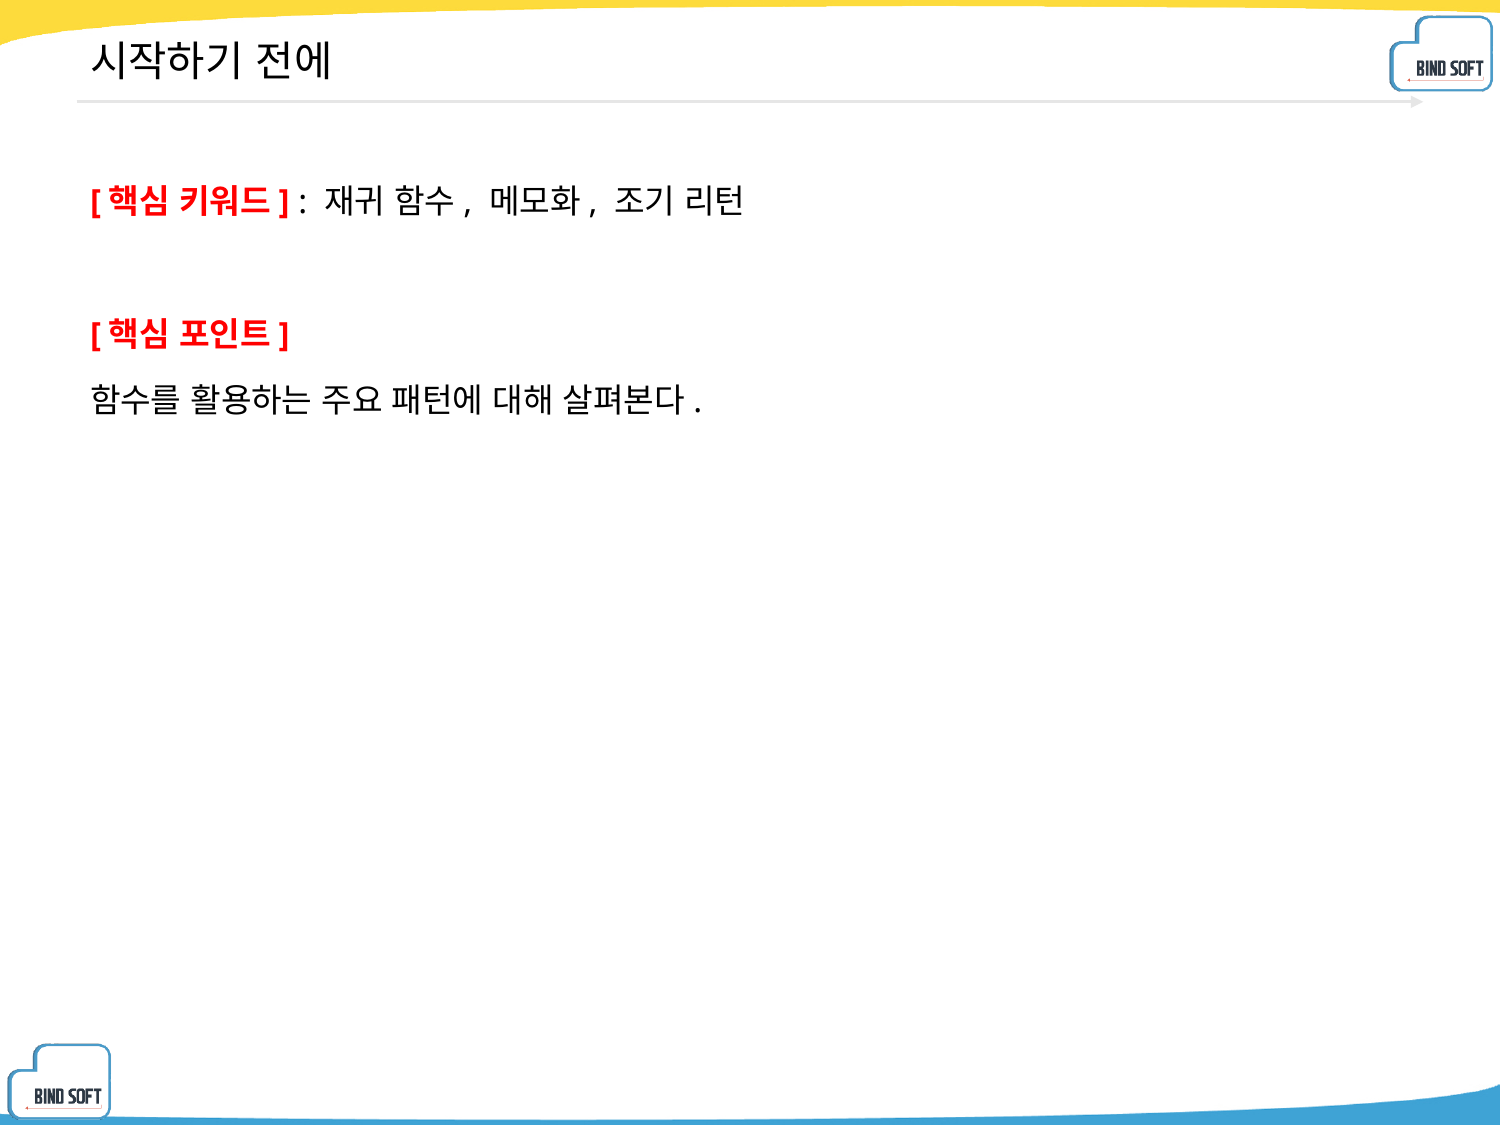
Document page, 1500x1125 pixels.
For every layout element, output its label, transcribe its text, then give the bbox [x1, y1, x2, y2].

picture [0, 1003, 1500, 1125]
list [핵심 키워드] : 재귀 함수, 메모화, 조기 리턴 [핵심 포인트] 함수를 활용하는 주요 패턴에 대해 살펴본다. [75, 152, 1425, 1055]
picture [0, 0, 1500, 96]
title 시작하기 전에 [75, 11, 1425, 108]
